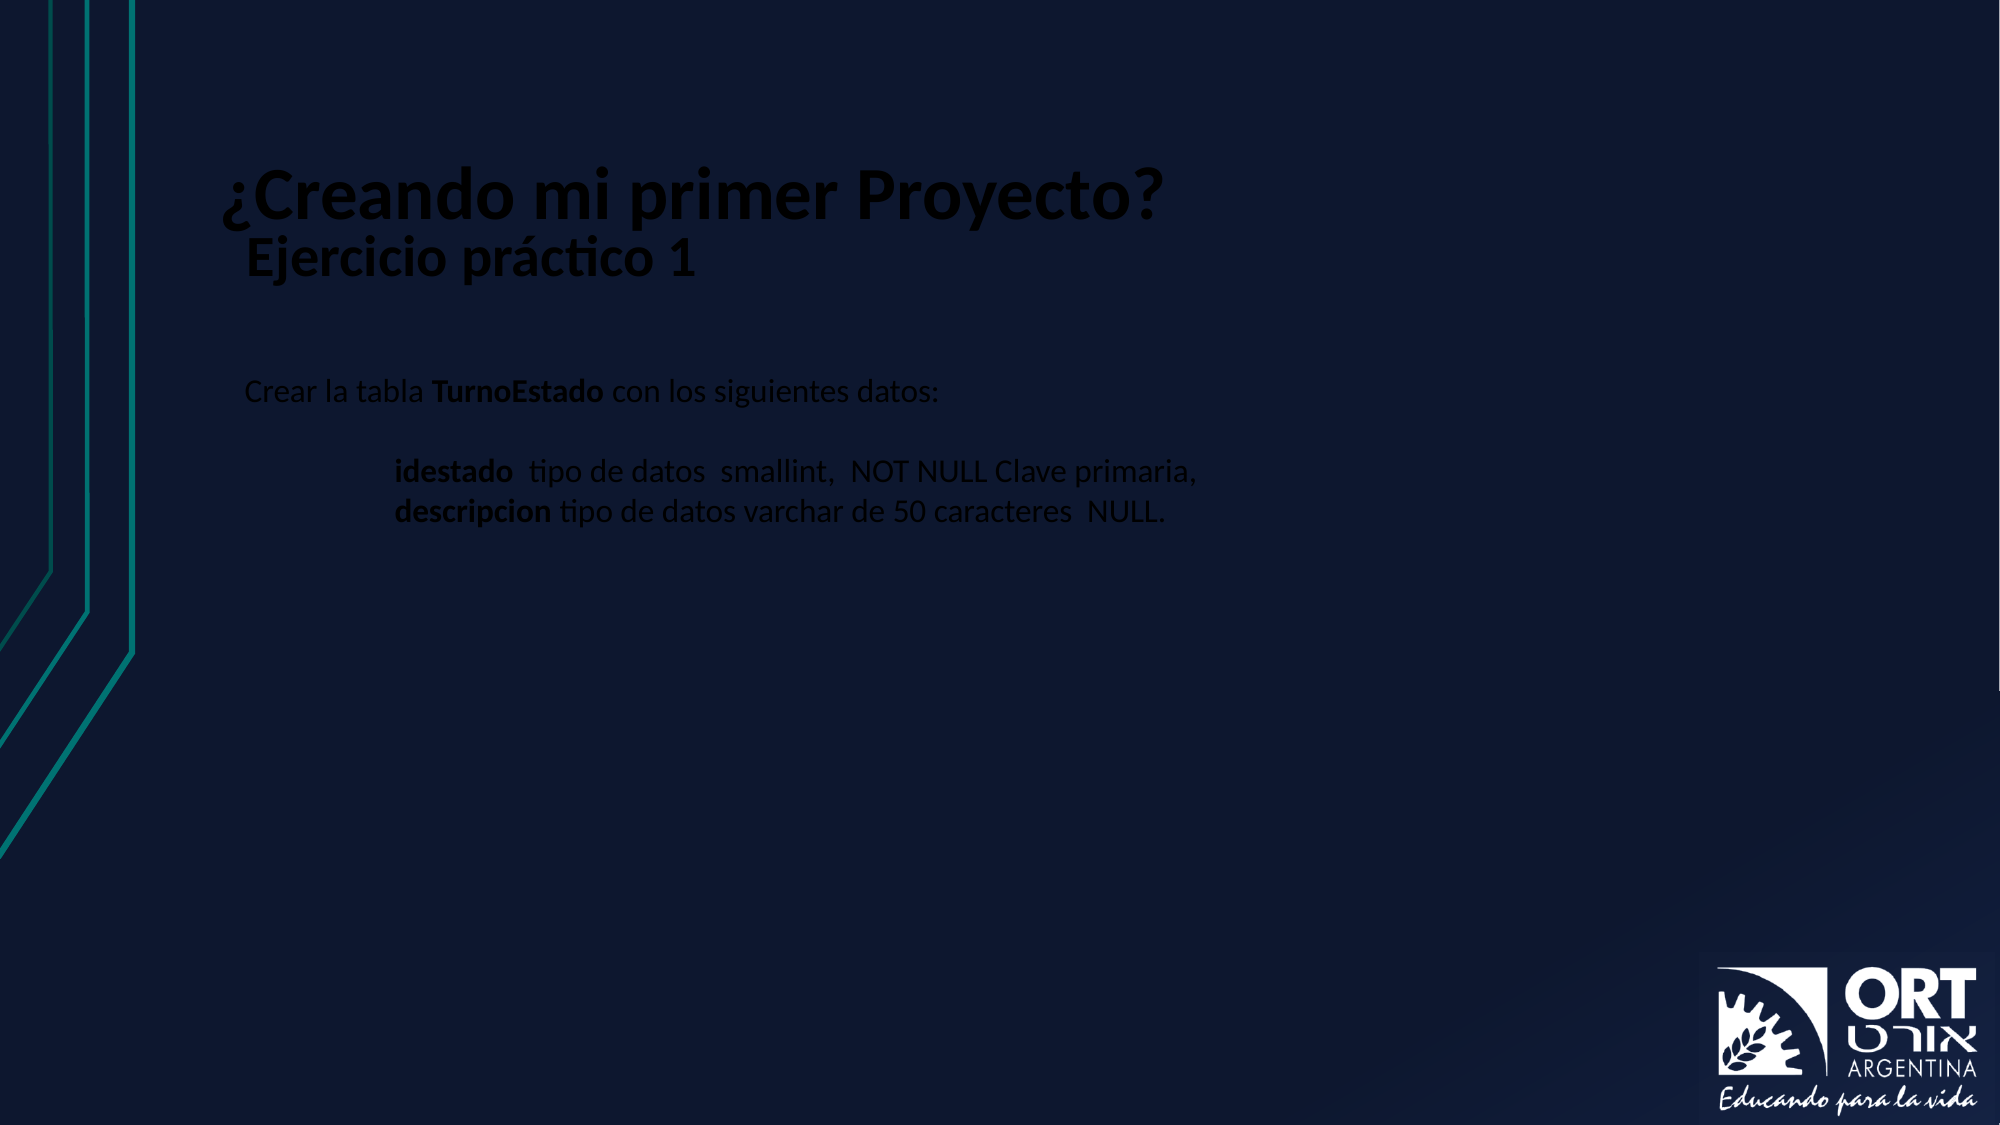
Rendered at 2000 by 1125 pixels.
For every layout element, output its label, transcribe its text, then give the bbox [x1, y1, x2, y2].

text_box Ejercicio práctico 1 [231, 211, 719, 296]
title ¿Creando mi primer Proyecto? [199, 45, 1900, 246]
text_box Crear la tabla TurnoEstado con los siguientes datos: idestado tipo de datos smallint, NOT NULL Clave primaria, descripcion tipo de datos varchar de 50 caracteres NULL. [229, 361, 1744, 537]
picture [1699, 952, 1995, 1125]
